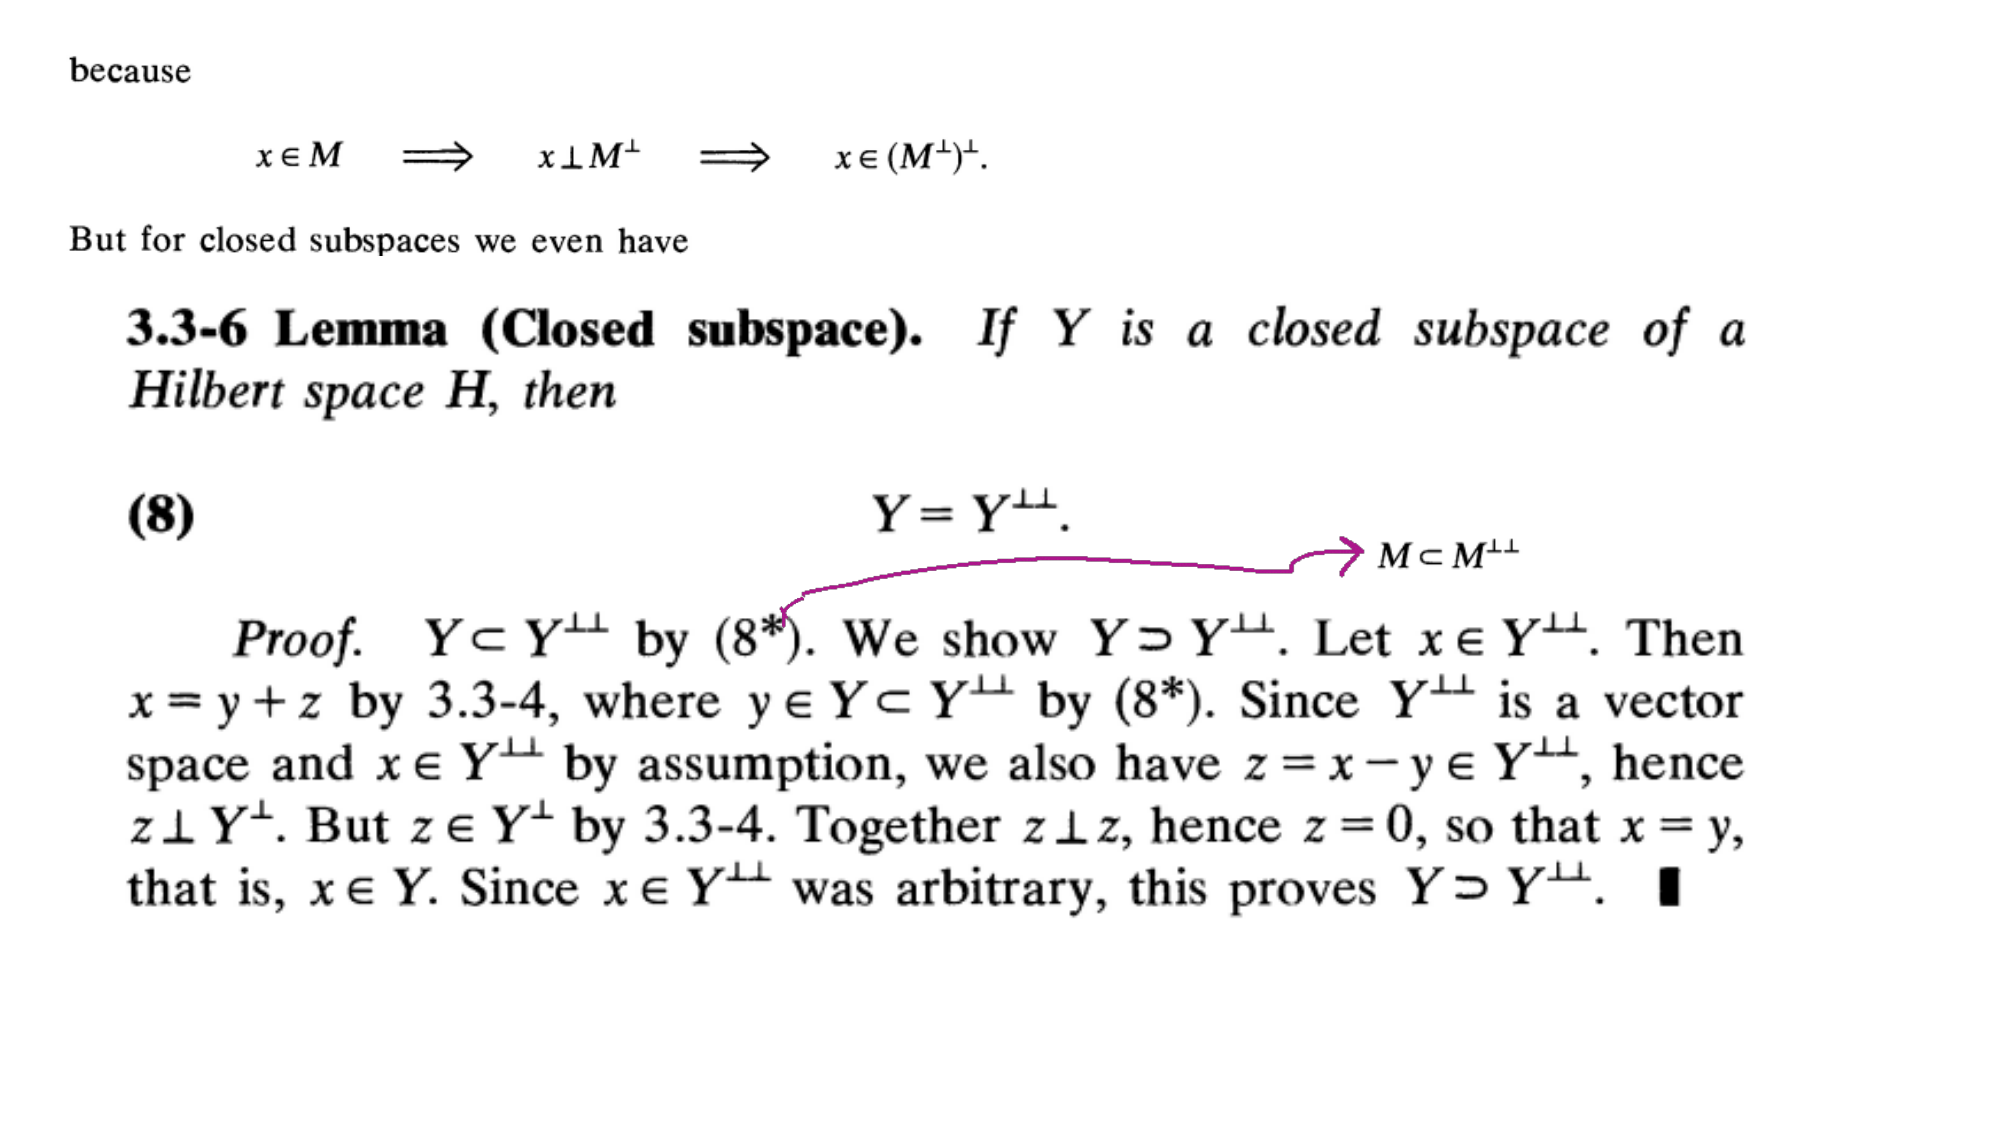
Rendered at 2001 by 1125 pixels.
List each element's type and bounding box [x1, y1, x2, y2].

text_box [777, 533, 1369, 631]
picture [45, 33, 1796, 932]
